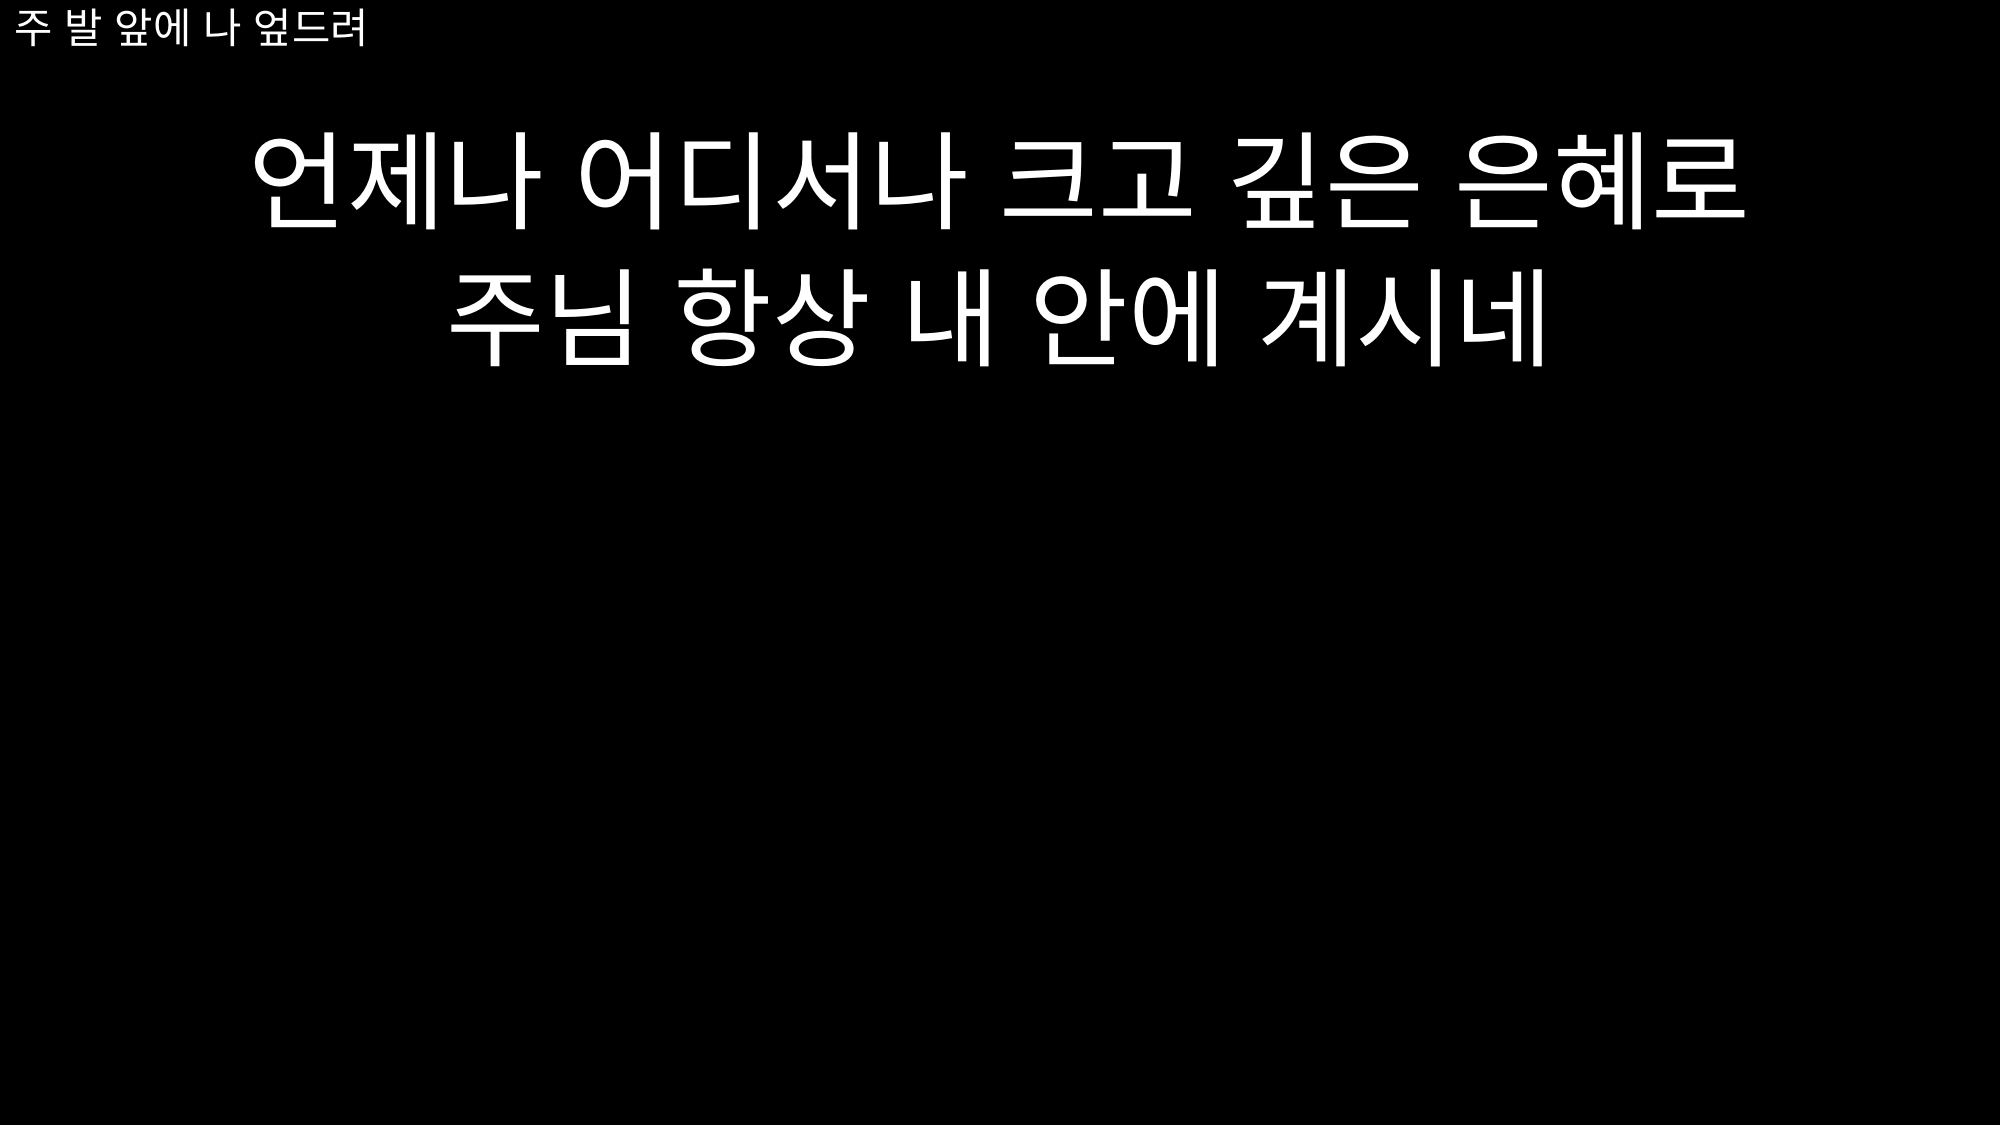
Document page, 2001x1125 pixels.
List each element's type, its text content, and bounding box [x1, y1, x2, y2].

subtitle 언제나 어디서나 크고 깊은 은혜로 주님 항상 내 안에 계시네 [0, 3, 2000, 781]
